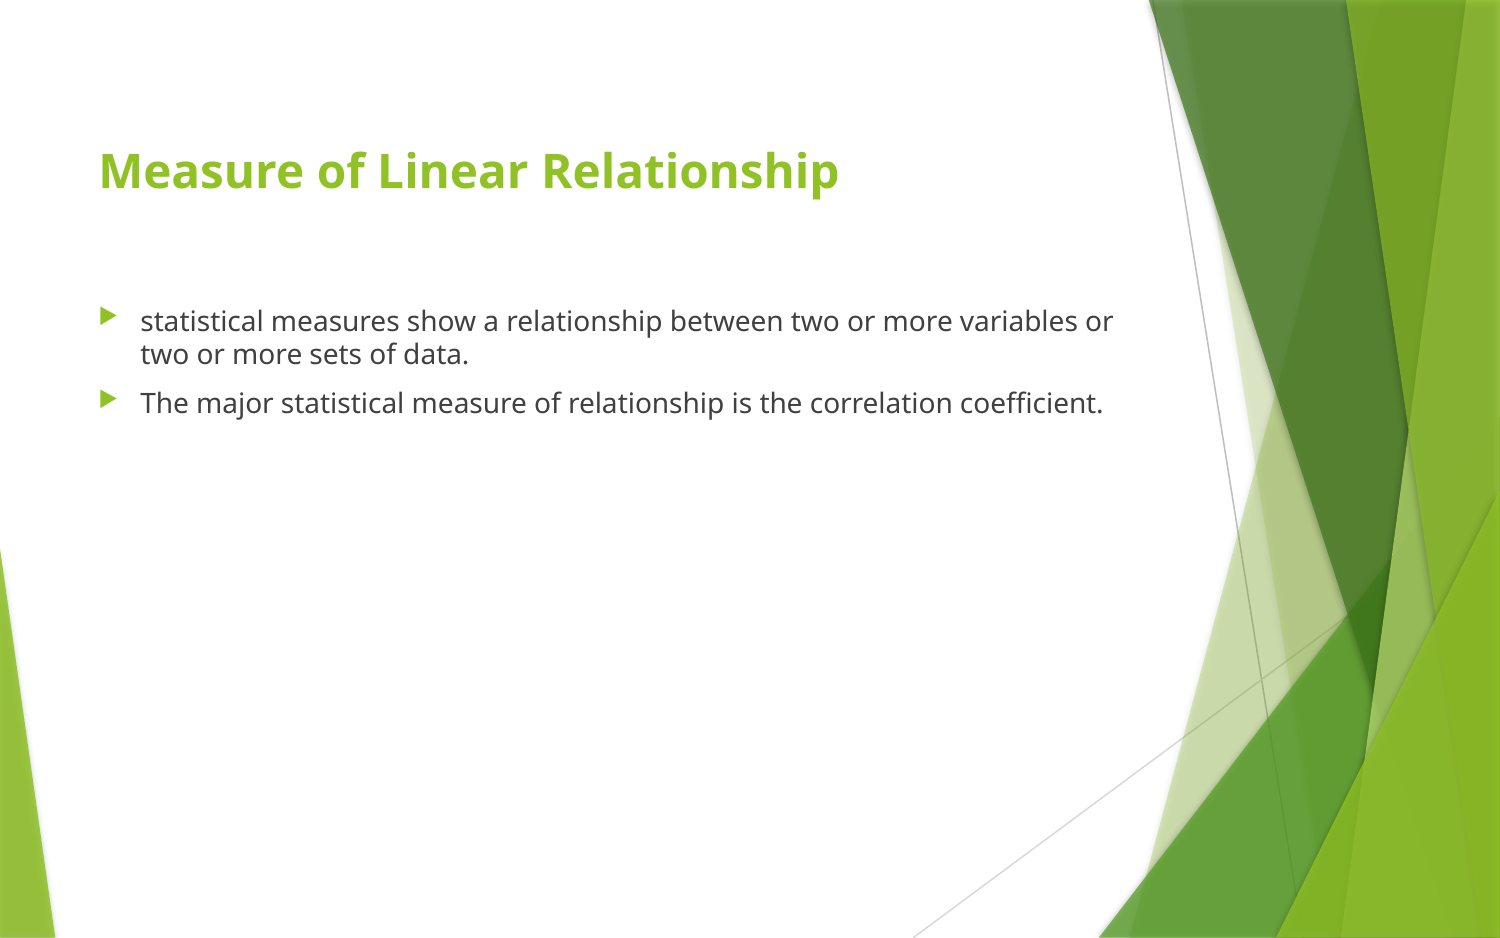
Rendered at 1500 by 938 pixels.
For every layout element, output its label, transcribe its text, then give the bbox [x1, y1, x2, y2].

list statistical measures show a relationship between two or more variables or two or more sets of data. The major statistical measure of relationship is the correlation coefficient. [83, 295, 1141, 826]
title Measure of Linear Relationship [83, 83, 1141, 264]
